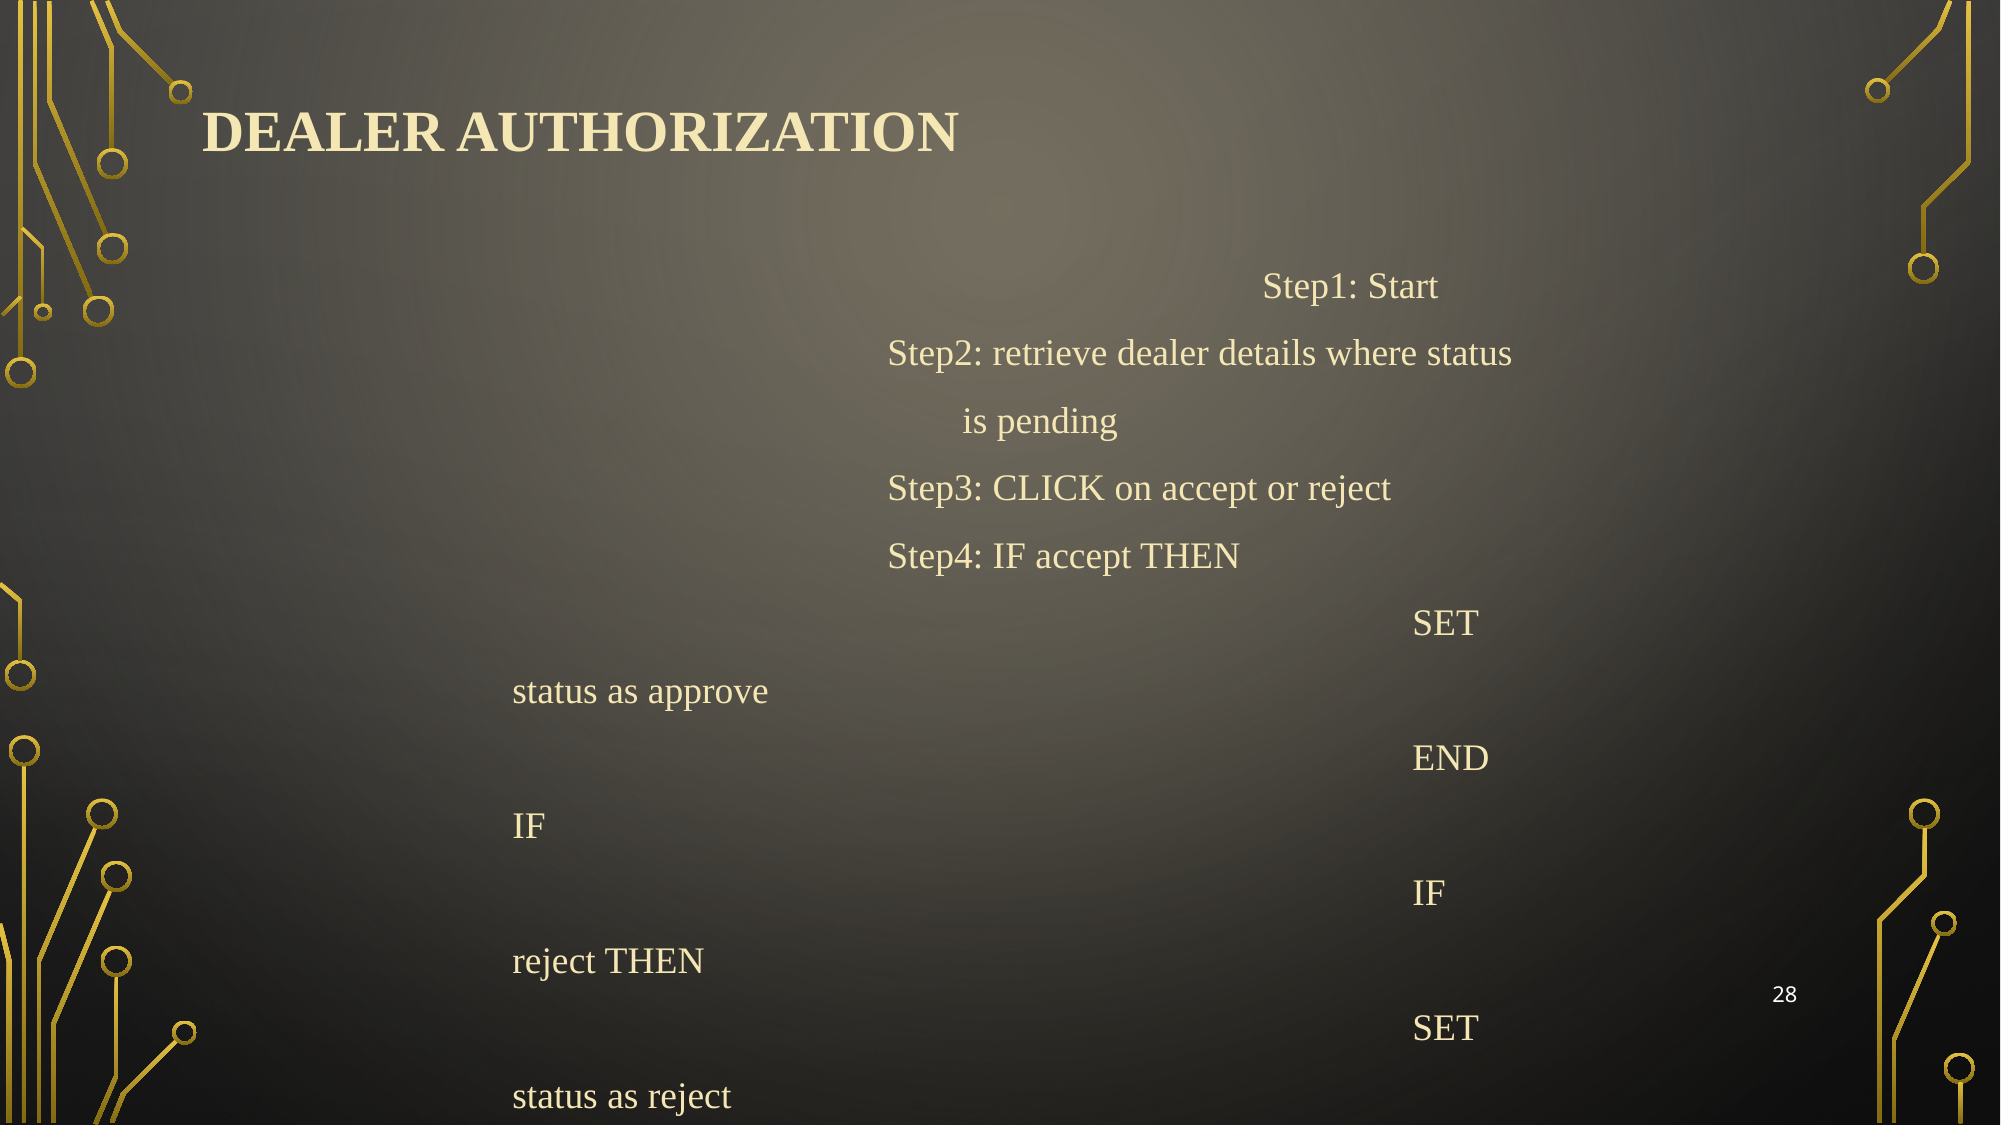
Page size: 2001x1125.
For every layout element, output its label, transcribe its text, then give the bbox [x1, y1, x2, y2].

text_box Step1: Start Step2: retrieve dealer details where status is pending Step3: CLICK on accept or reject Step4: IF accept THEN SET status as approve END IF IF reject THEN SET status as reject END IF Step5: END [497, 231, 1536, 1125]
slide_number 28 [1685, 965, 1813, 1025]
title Dealer Authorization [187, 11, 1813, 254]
